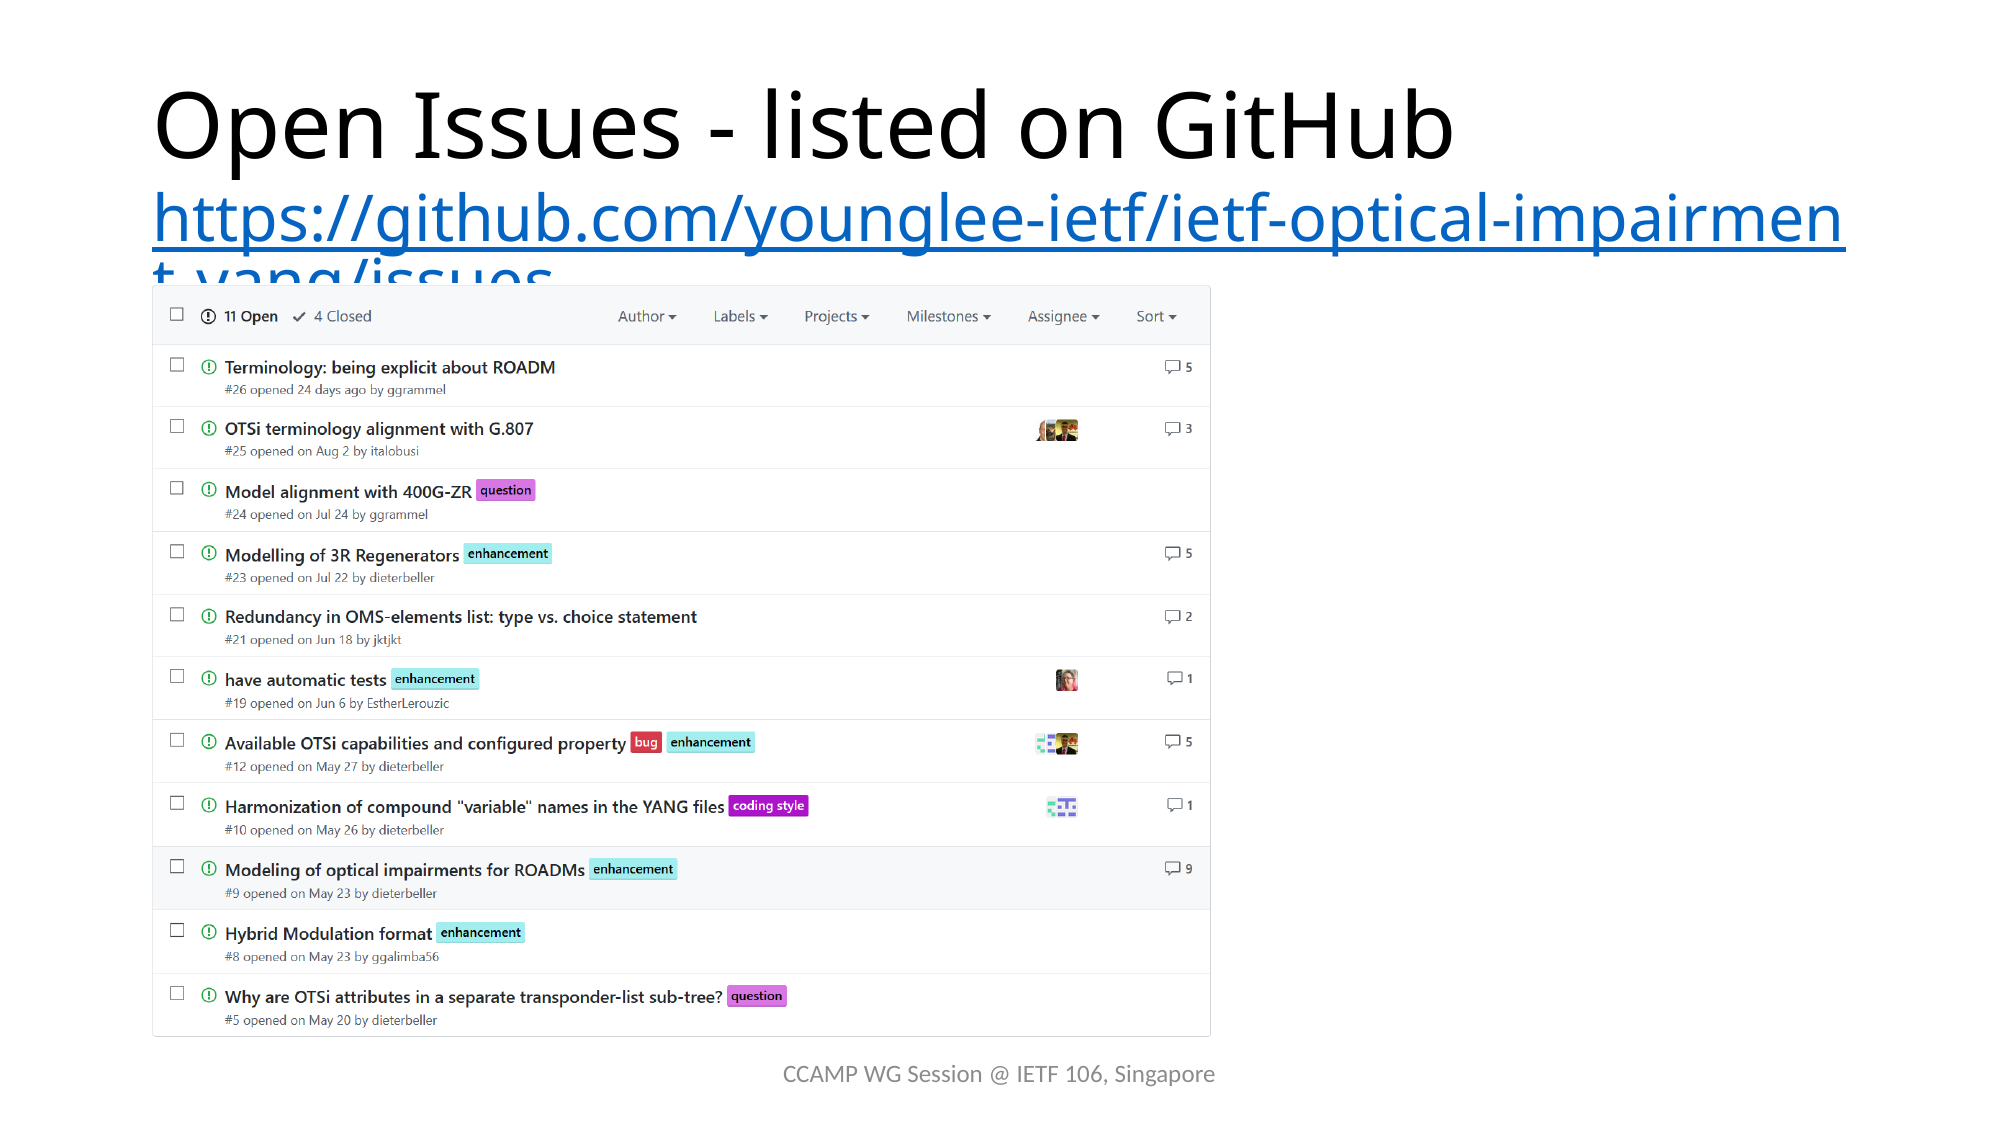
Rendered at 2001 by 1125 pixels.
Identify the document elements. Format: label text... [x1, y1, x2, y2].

footer CCAMP WG Session @ IETF 106, Singapore [662, 1042, 1338, 1103]
picture [150, 283, 1212, 1038]
title Open Issues - listed on GitHub https://github.com/younglee-ietf/ietf-optical-impairment-yang/issues [137, 59, 1863, 278]
